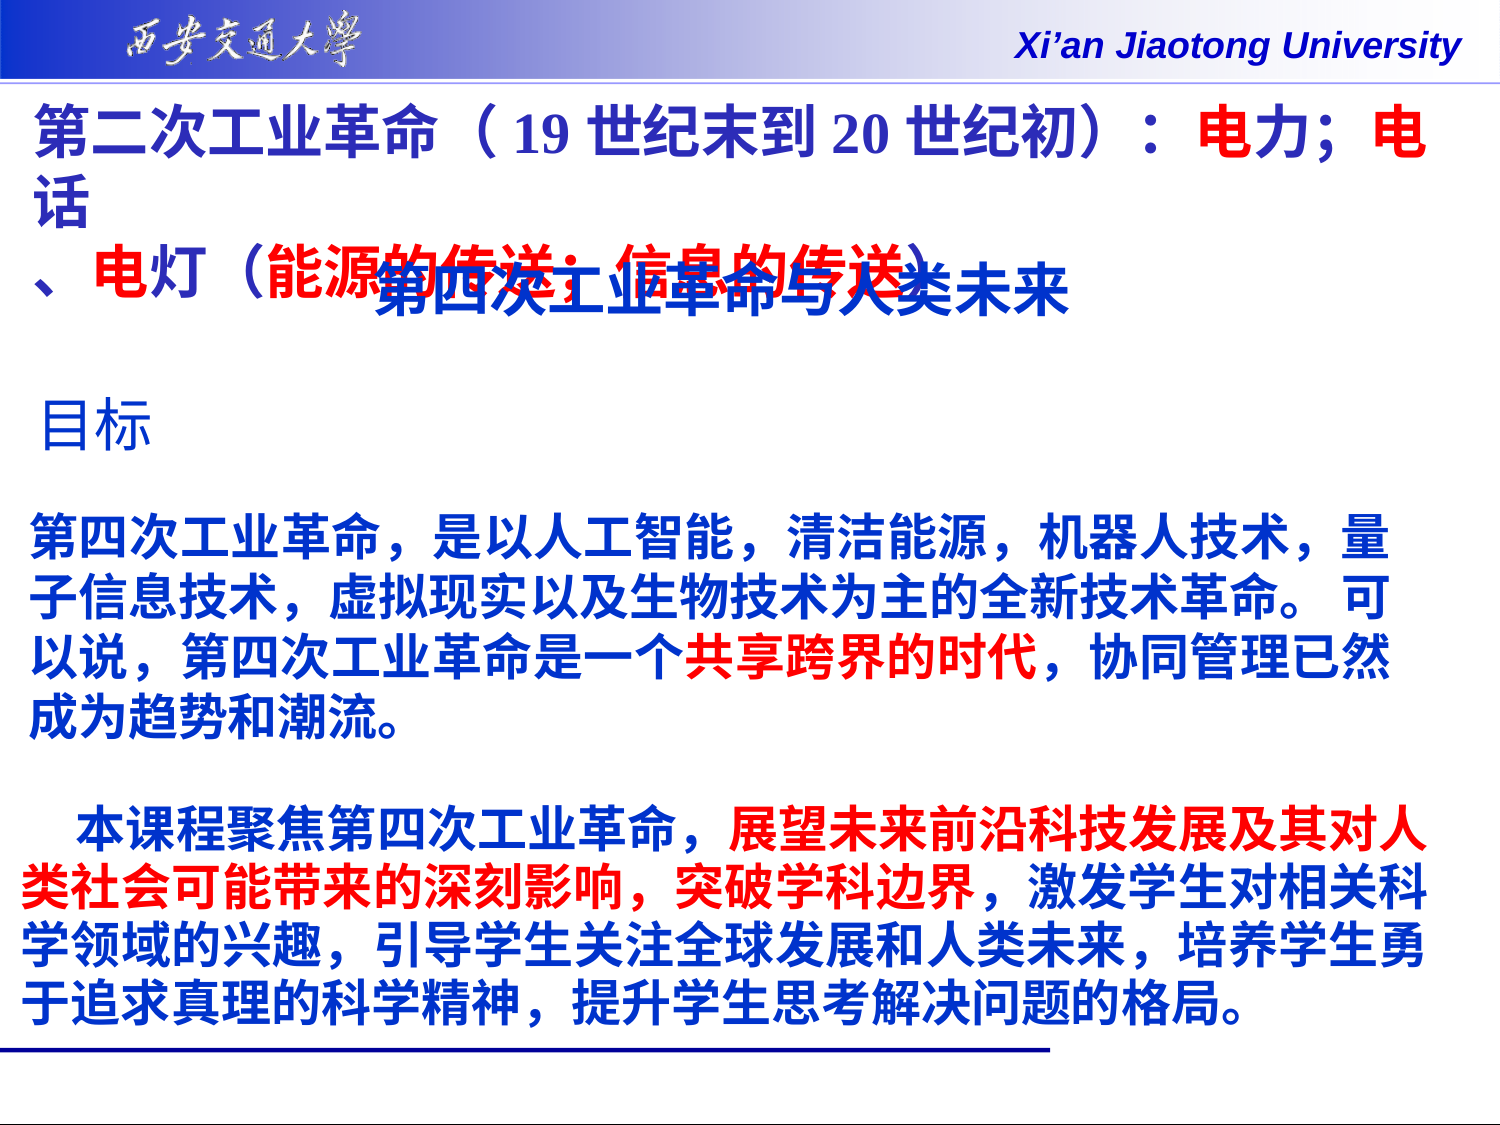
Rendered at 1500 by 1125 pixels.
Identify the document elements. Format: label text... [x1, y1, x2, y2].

text_box 目标 第四次工业革命，是以人工智能，清洁能源，机器人技术，量 子信息技术，虚拟现实以及生物技术为主的全新技术革命。 可 以说，第四次工业革命是一个共享跨界的时代，协同管理已然 成为趋势和潮流。 本课程聚焦第四次工业革命，展望未来前沿科技发展及其对人 类社会可能带来的深刻影响，突破学科边界，激发学生对相关科 学领域的兴趣，引导学生关注全球发展和人类未来，培养学生勇 于追求真理的科学精神，提升学生思考解决问题的格局。 [18, 386, 1430, 1034]
text_box Xi’an Jiaotong University [1013, 19, 1466, 67]
title 第二次工业革命（19世纪末到20世纪初）：电力；电话 、电灯（能源的传送；信息的传送） [30, 93, 1436, 306]
text_box 第四次工业革命与人类未来 [370, 250, 1078, 323]
picture [0, 0, 1500, 79]
